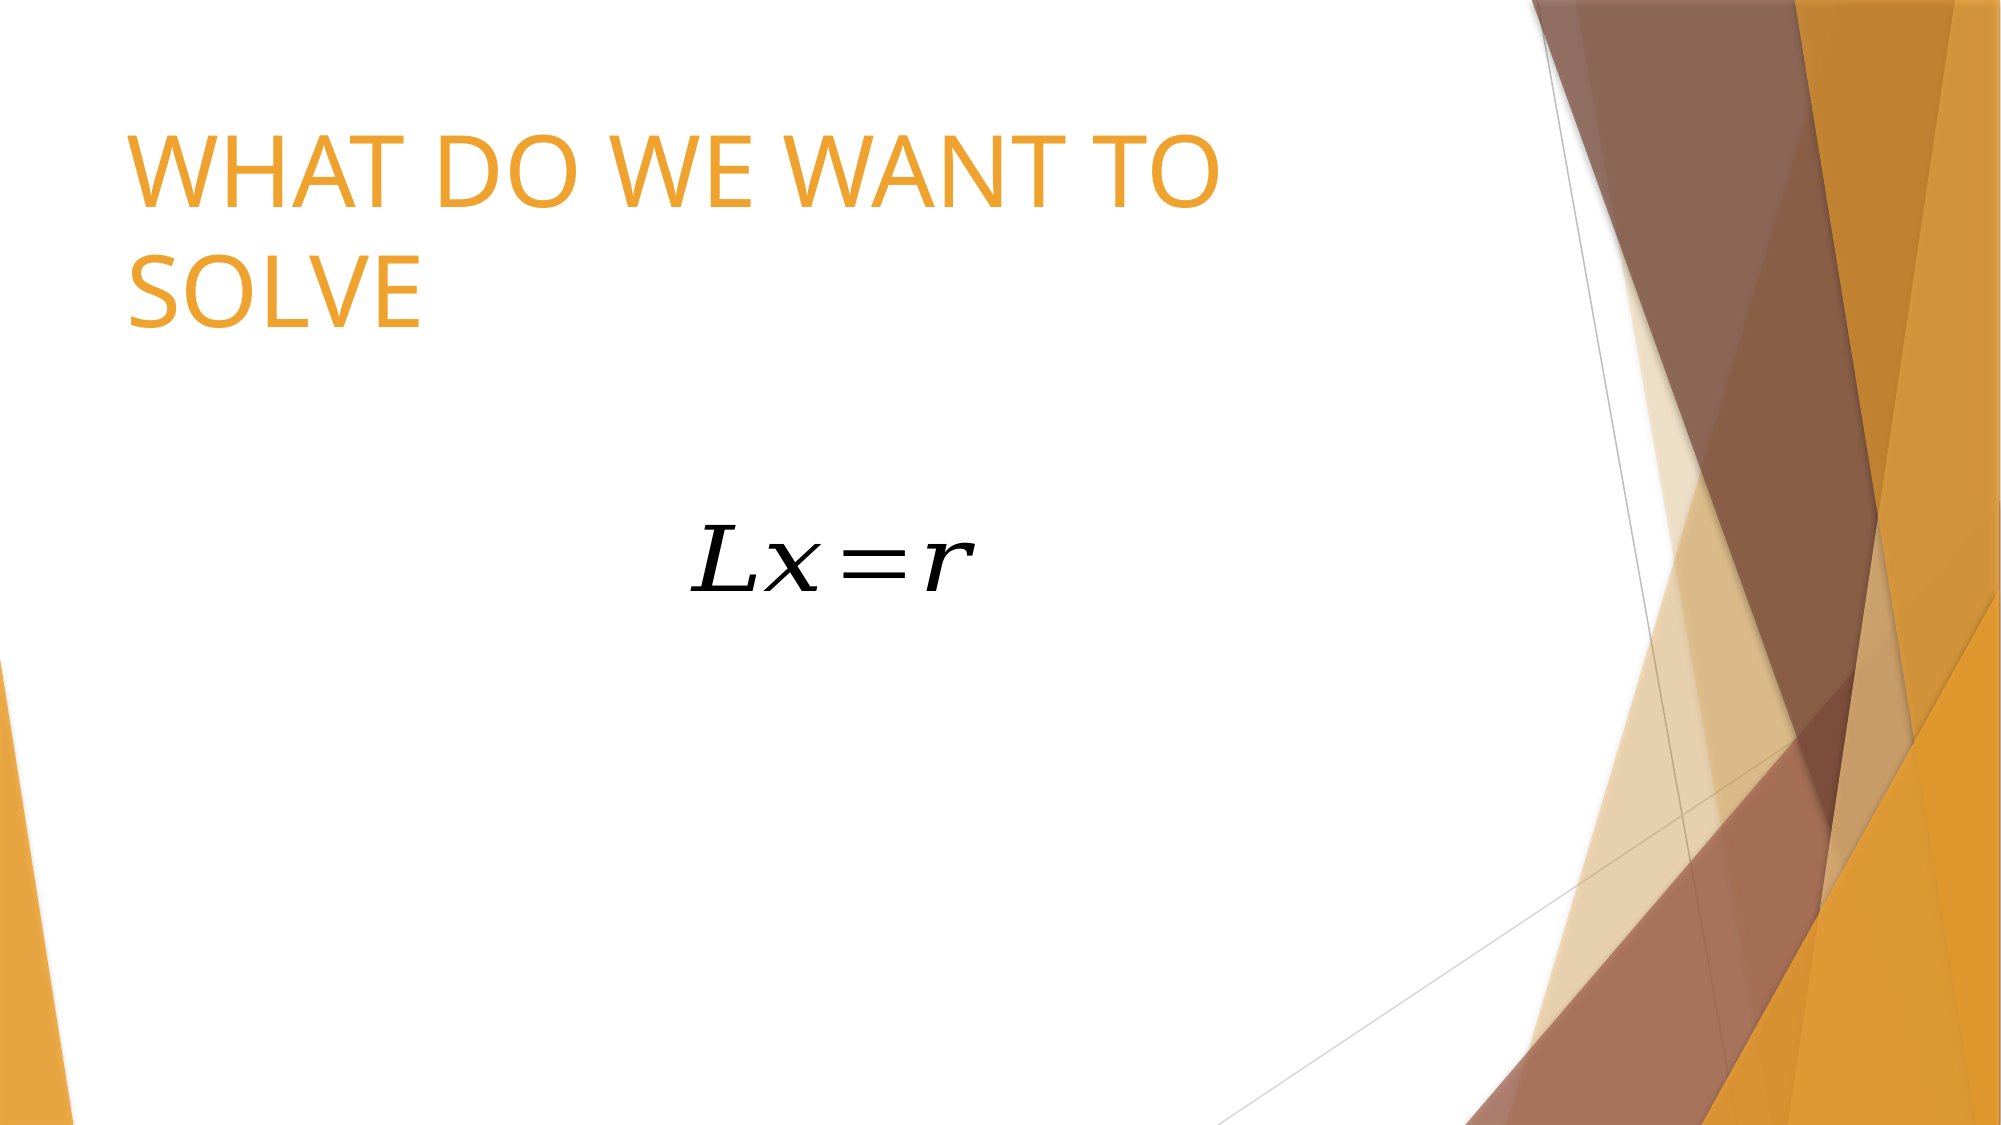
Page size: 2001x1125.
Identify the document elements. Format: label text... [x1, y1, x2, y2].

title what do we want to solve [111, 99, 1522, 317]
